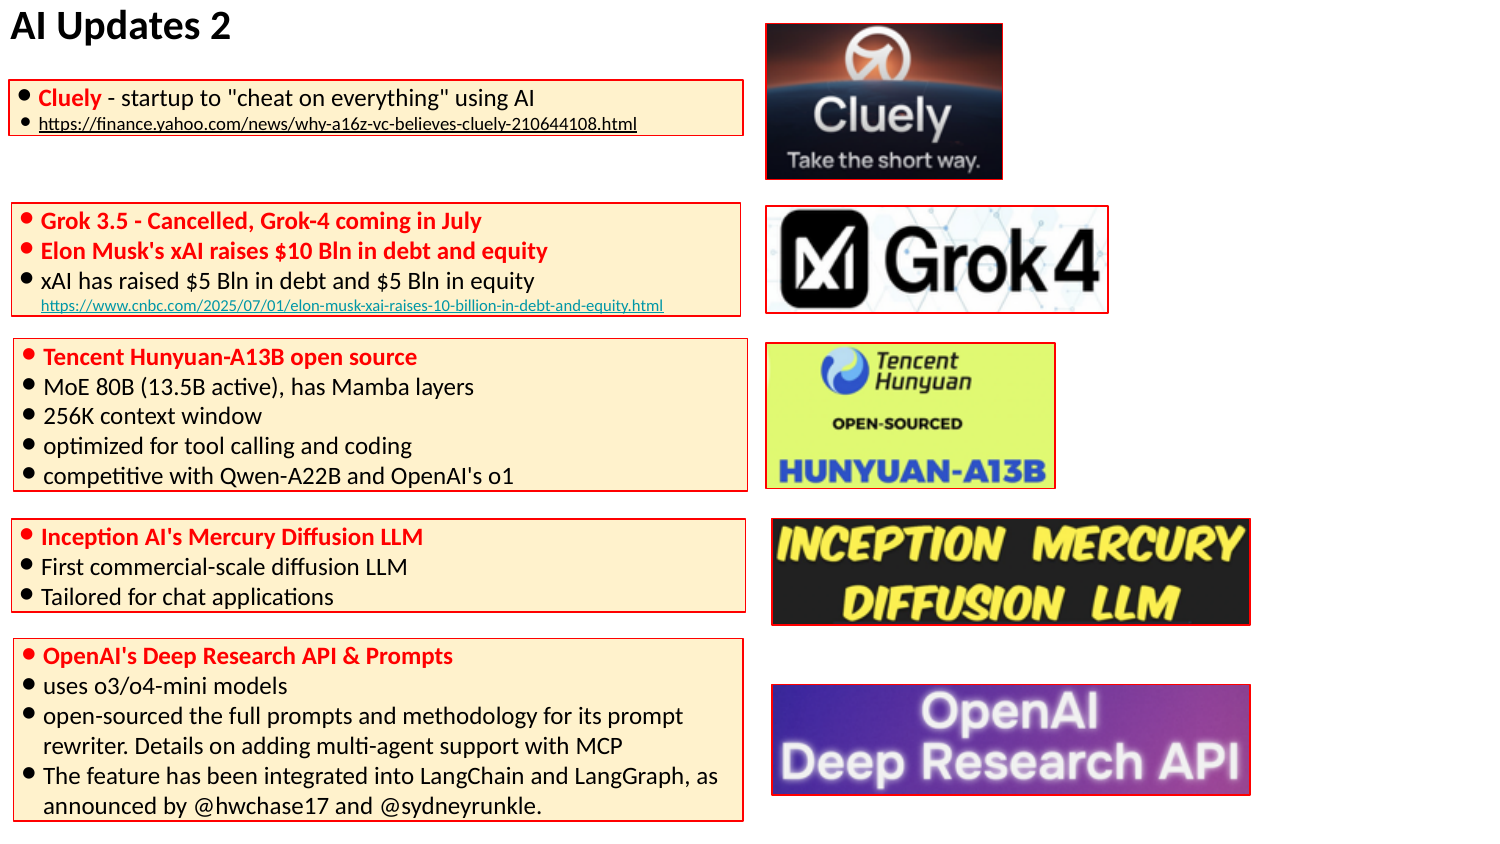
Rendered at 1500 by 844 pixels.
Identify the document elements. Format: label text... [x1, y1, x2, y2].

text_box Inception AI's Mercury Diffusion LLM First commercial-scale diffusion LLM Tailored for chat applications [11, 519, 746, 612]
picture [772, 518, 1250, 625]
picture [766, 343, 1055, 489]
text_box Cluely - startup to "cheat on everything" using AI https://finance.yahoo.com/news/why-a16z-vc-believes-cluely-210644108.html [9, 80, 743, 136]
picture [766, 23, 1003, 179]
text_box OpenAI's Deep Research API & Prompts uses o3/o4-mini models open-sourced the full prompts and methodology for its prompt rewriter. Details on adding multi-agent support with MCP The feature has been integrated into LangChain and LangGraph, as announced by @hwchase17 and @sydneyrunkle. [13, 638, 743, 821]
picture [766, 206, 1108, 313]
picture [772, 684, 1250, 795]
text_box Tencent Hunyuan-A13B open source MoE 80B (13.5B active), has Mamba layers 256K context window optimized for tool calling and coding competitive with Qwen-A22B and OpenAI's o1 [13, 338, 748, 492]
text_box AI Updates 2 [8, 0, 322, 50]
text_box Grok 3.5 - Cancelled, Grok-4 coming in July Elon Musk's xAI raises $10 Bln in debt and equity xAI has raised $5 Bln in debt and $5 Bln in equity https://www.cnbc.com/2025/07/01/elon-musk-xai-raises-10-billion-in-debt-and-equity.html [11, 203, 741, 316]
